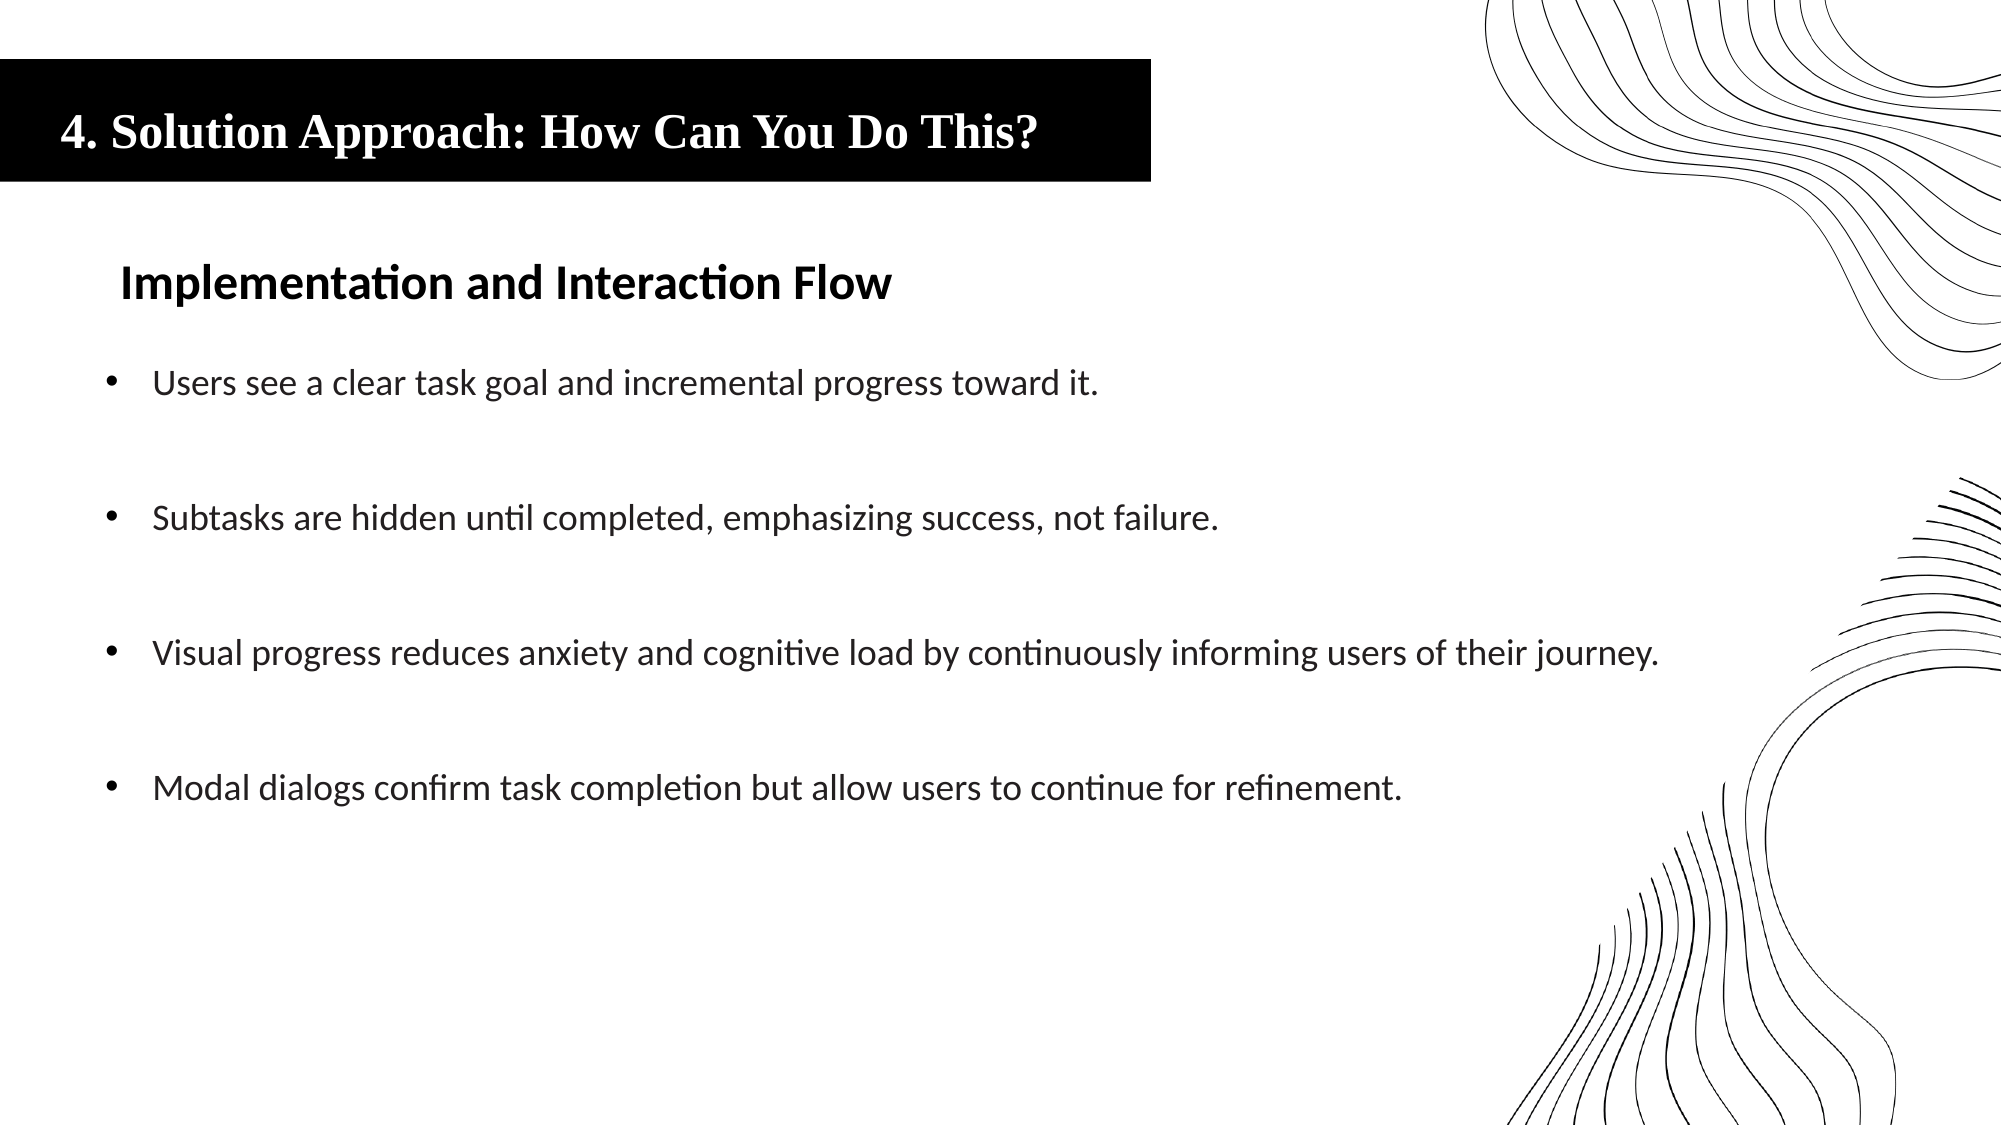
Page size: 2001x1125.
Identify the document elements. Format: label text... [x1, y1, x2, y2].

text_box 4. Solution Approach: How Can You Do This? [60, 81, 1151, 160]
text_box Users see a clear task goal and incremental progress toward it. Subtasks are hidden until completed, emphasizing success, not failure. Visual progress reduces anxiety and cognitive load by continuously informing users of their journey. Modal dialogs confirm task completion but allow users to continue for refinement. [105, 335, 1750, 808]
text_box [1483, 0, 2000, 380]
text_box [1473, 447, 2000, 1125]
text_box [0, 58, 1152, 183]
text_box Implementation and Interaction Flow [105, 241, 1202, 317]
